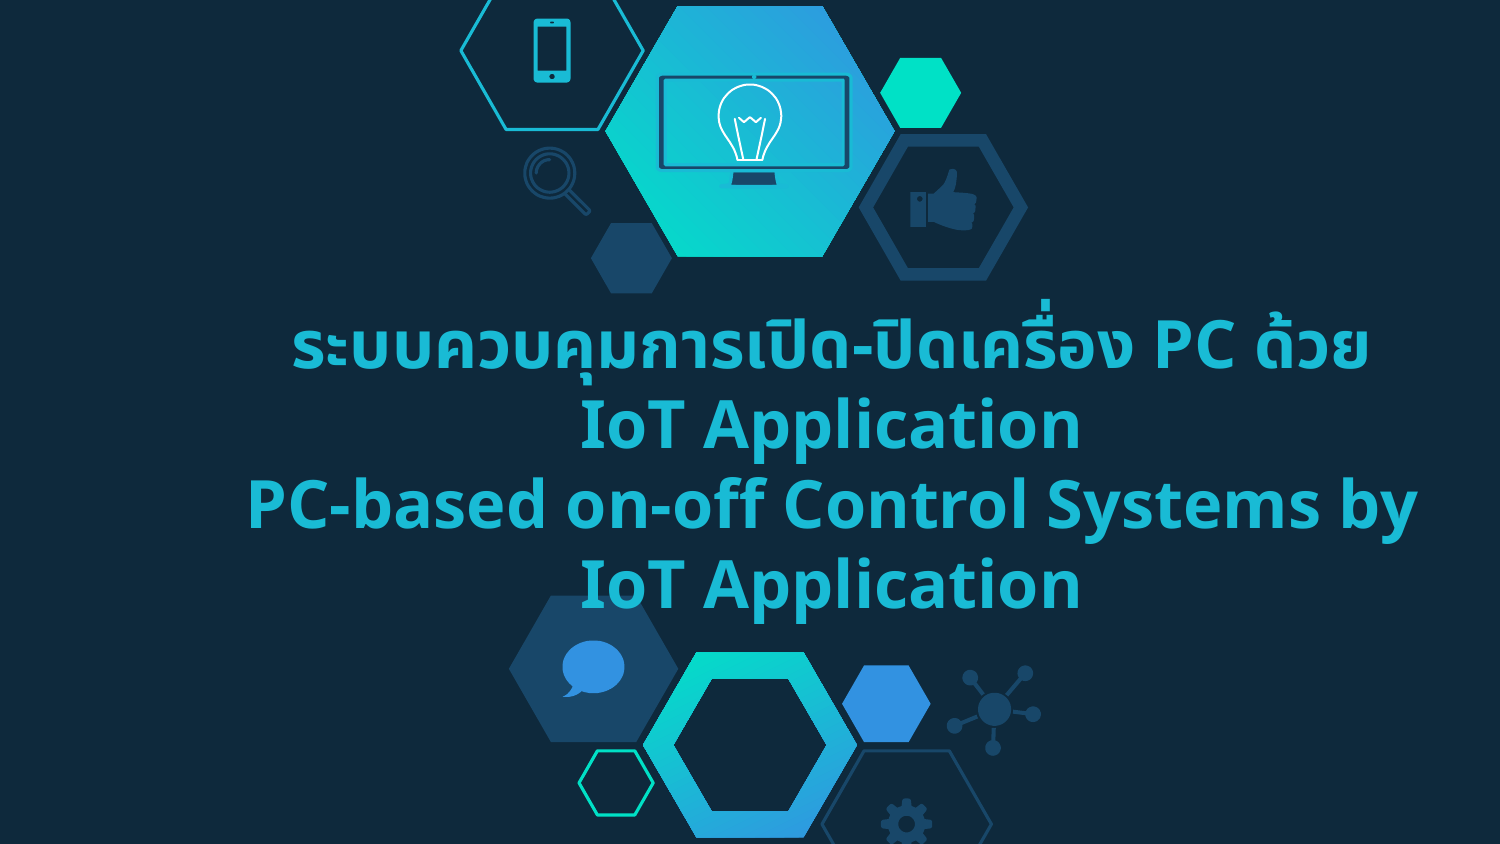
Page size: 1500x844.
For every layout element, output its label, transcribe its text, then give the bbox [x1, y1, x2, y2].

title ระบบควบคุมการเปิด-ปิดเครื่อง PC ด้วย IoT Application PC-based on-off Control Systems by IoT Application [229, 326, 1435, 517]
text_box [657, 74, 852, 188]
